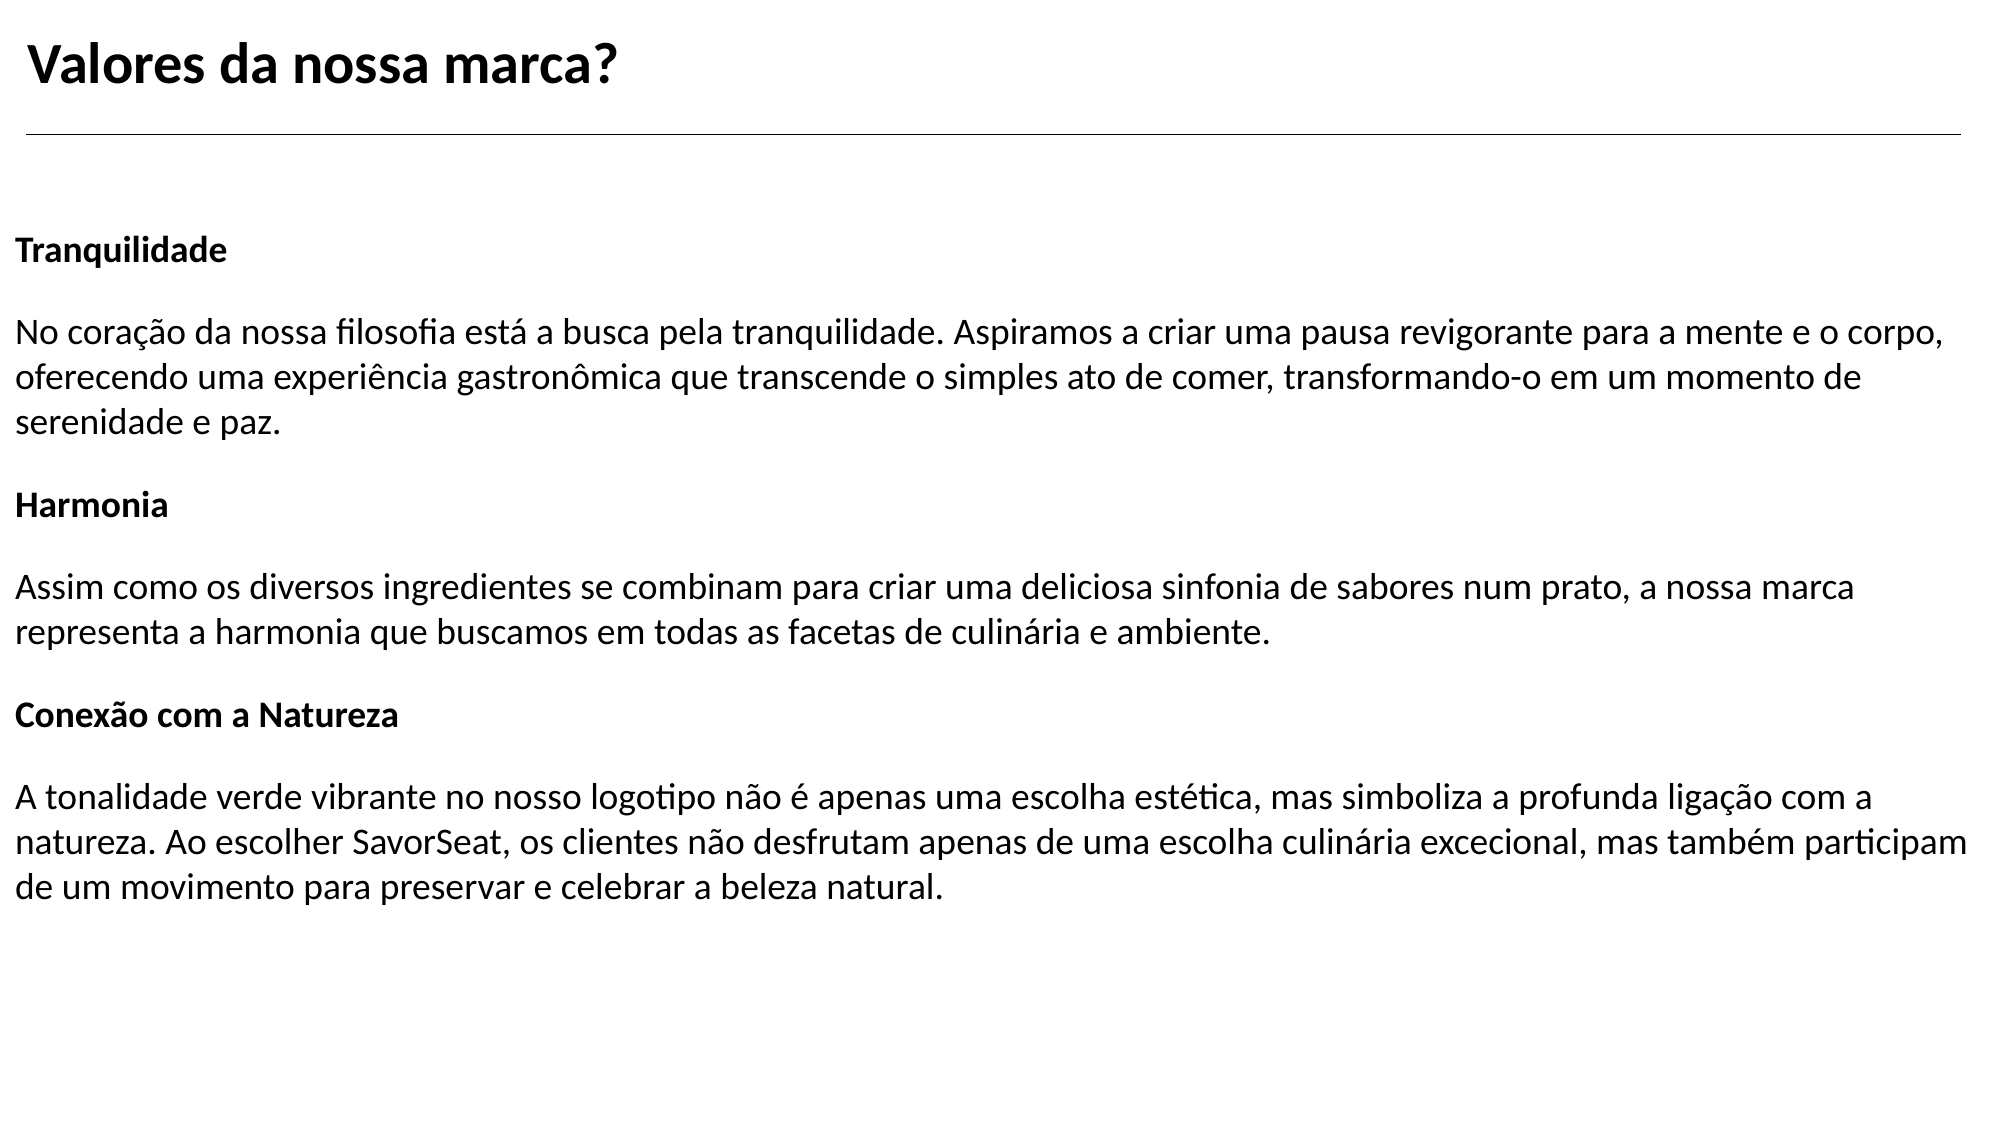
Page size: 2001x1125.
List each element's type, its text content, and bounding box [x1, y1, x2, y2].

subtitle Tranquilidade No coração da nossa filosofia está a busca pela tranquilidade. Aspiramos a criar uma pausa revigorante para a mente e o corpo, oferecendo uma experiência gastronômica que transcende o simples ato de comer, transformando-o em um momento de serenidade e paz. Harmonia Assim como os diversos ingredientes se combinam para criar uma deliciosa sinfonia de sabores num prato, a nossa marca representa a harmonia que buscamos em todas as facetas de culinária e ambiente. Conexão com a Natureza A tonalidade verde vibrante no nosso logotipo não é apenas uma escolha estética, mas simboliza a profunda ligação com a natureza. Ao escolher SavorSeat, os clientes não desfrutam apenas de uma escolha culinária excecional, mas também participam de um movimento para preservar e celebrar a beleza natural. [0, 134, 2000, 1125]
text_box Valores da nossa marca? [0, 17, 2000, 103]
